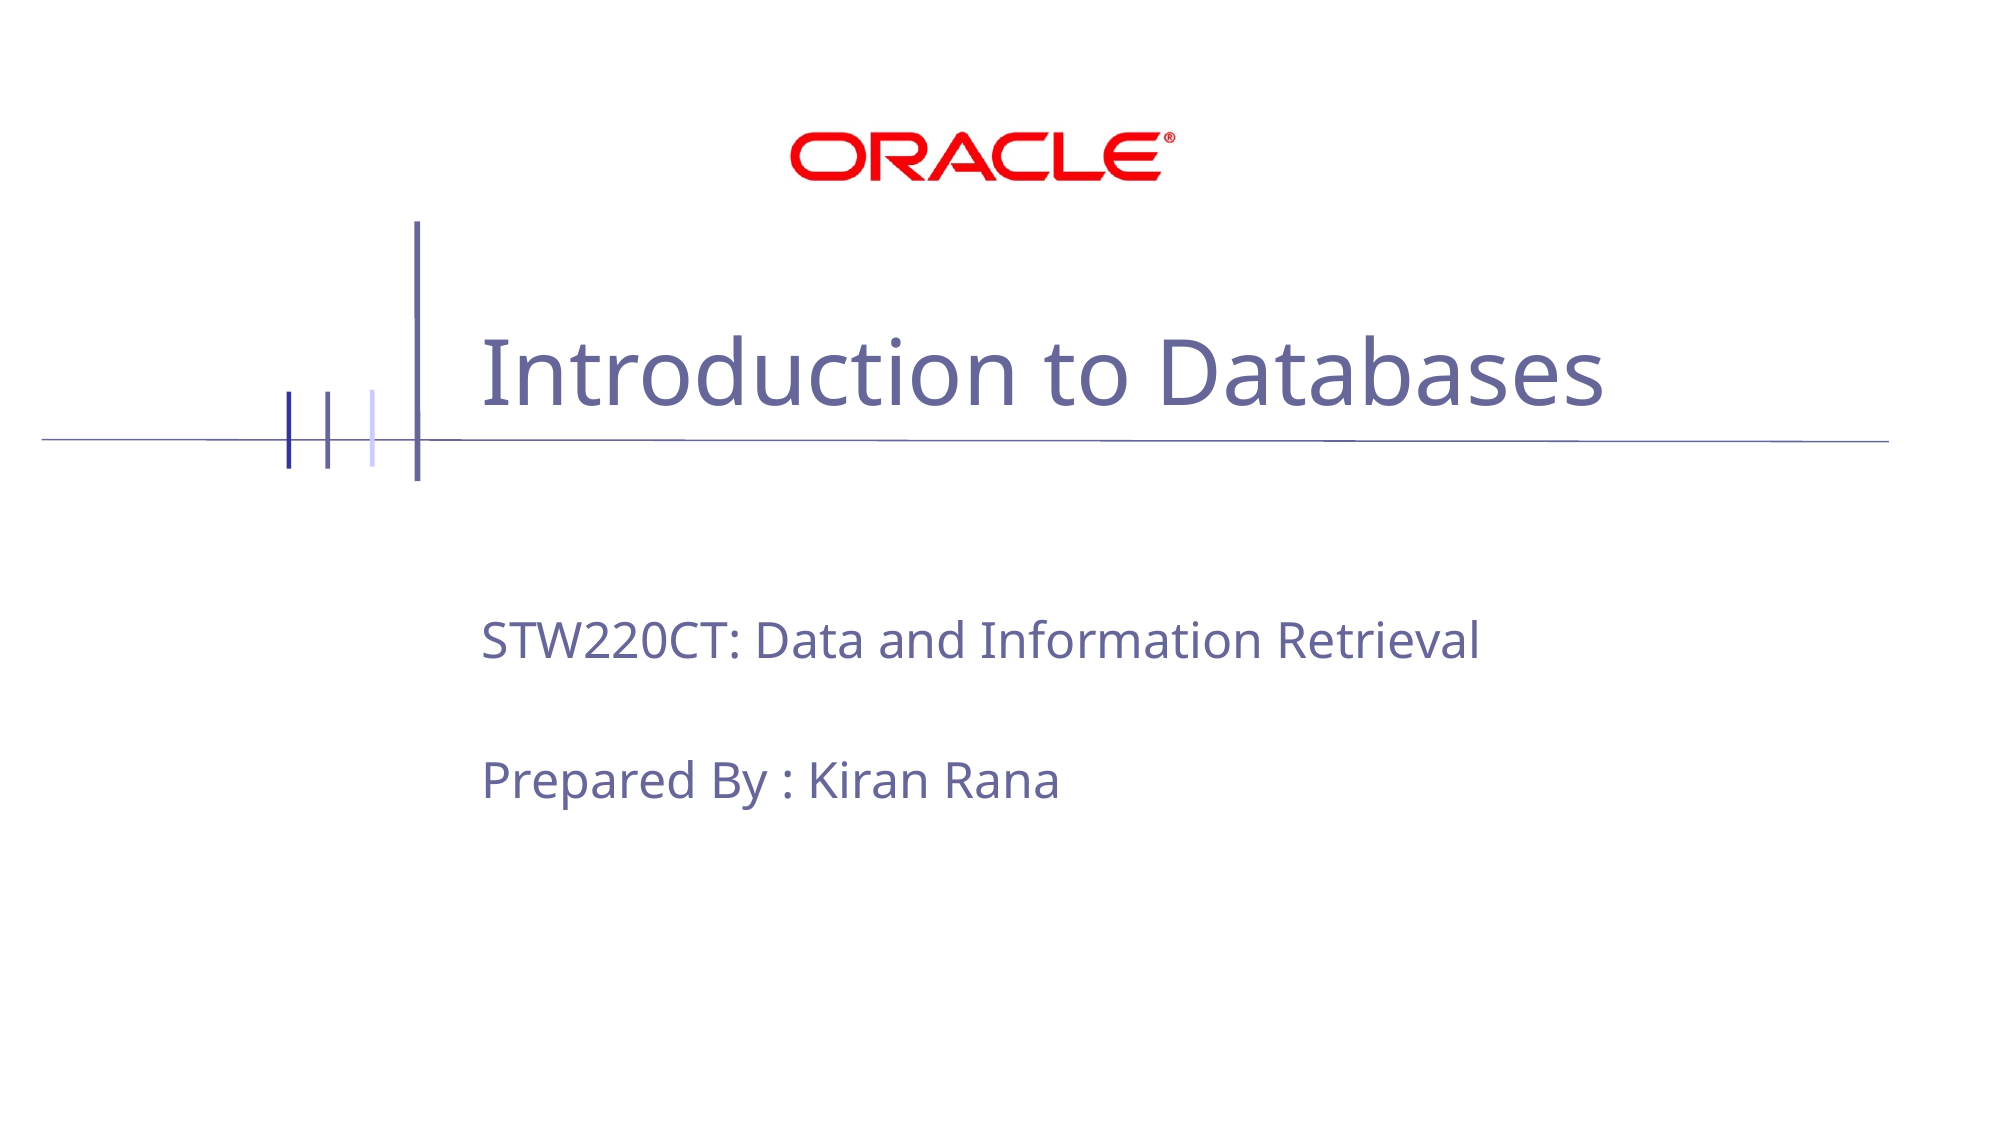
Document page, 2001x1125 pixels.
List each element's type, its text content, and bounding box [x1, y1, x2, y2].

text_box STW220CT: Data and Information Retrieval Prepared By : Kiran Rana [466, 601, 1884, 927]
title Introduction to Databases [466, 224, 1884, 513]
picture [688, 0, 1271, 328]
